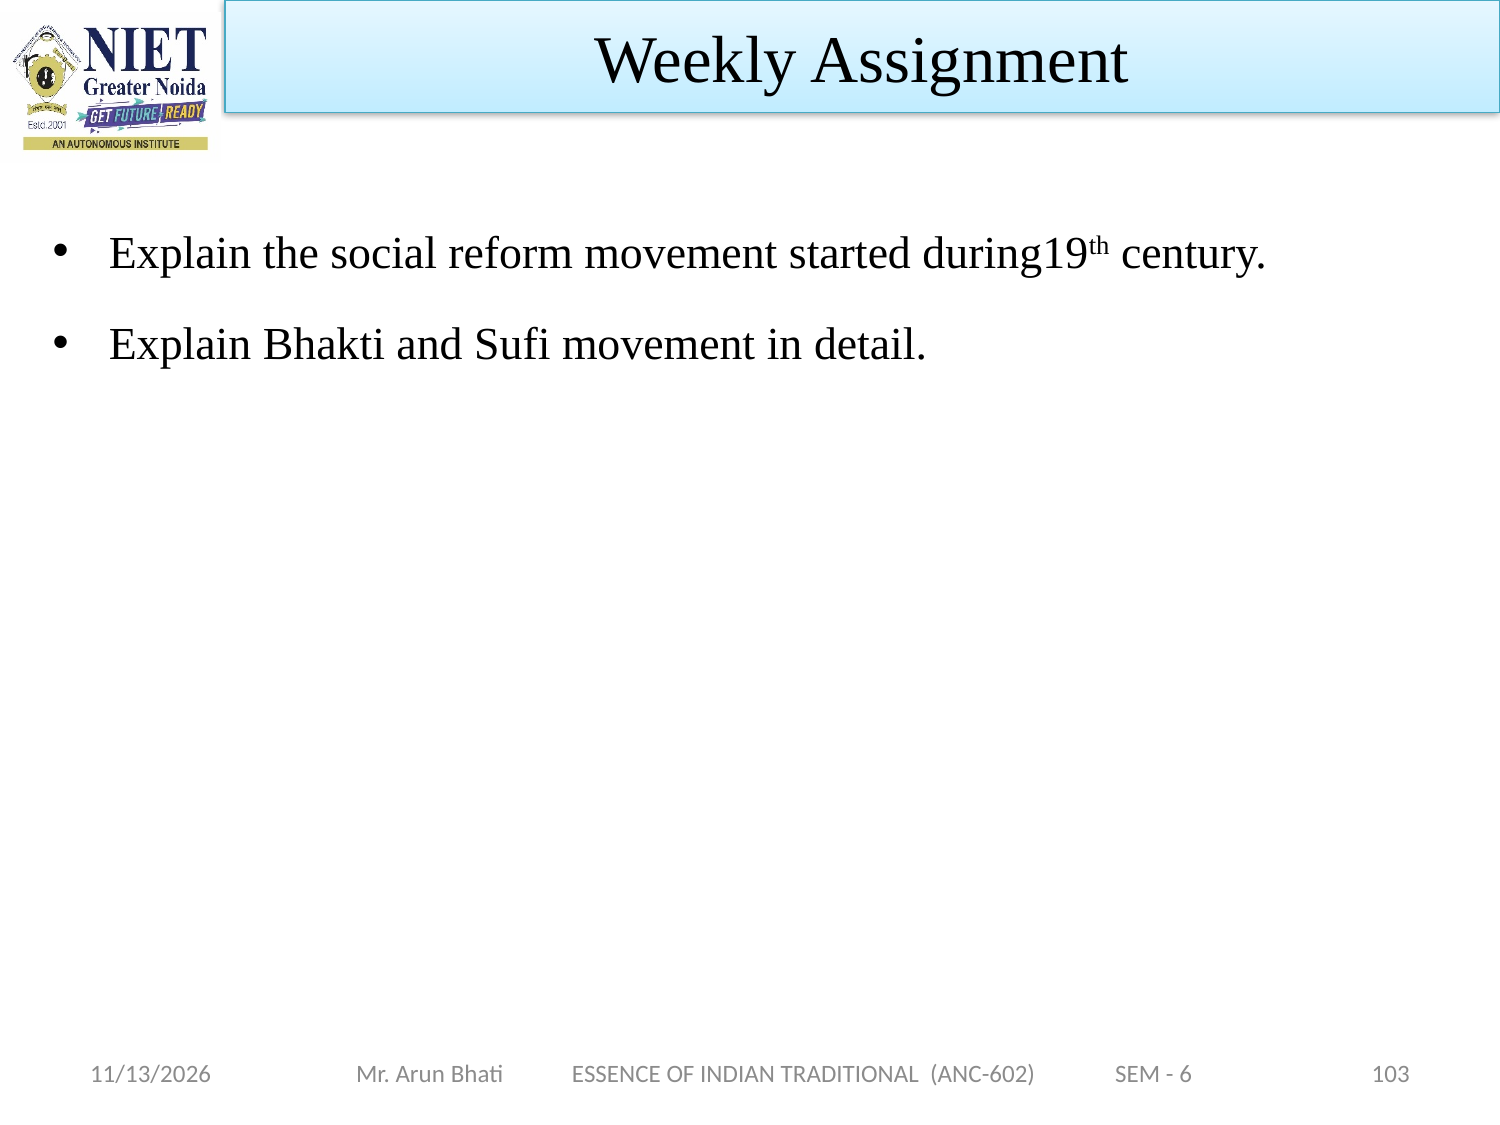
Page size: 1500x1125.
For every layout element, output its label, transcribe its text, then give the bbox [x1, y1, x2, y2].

list Explain the social reform movement started during19th century. Explain Bhakti and Sufi movement in detail. [37, 187, 1463, 1013]
footer Mr. Arun Bhati ESSENCE OF INDIAN TRADITIONAL (ANC-602) SEM - 6 [225, 1042, 1325, 1103]
slide_number 103 [1325, 1042, 1425, 1103]
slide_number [75, 1042, 225, 1103]
picture [0, 11, 222, 163]
text_box Weekly Assignment [224, 0, 1500, 113]
